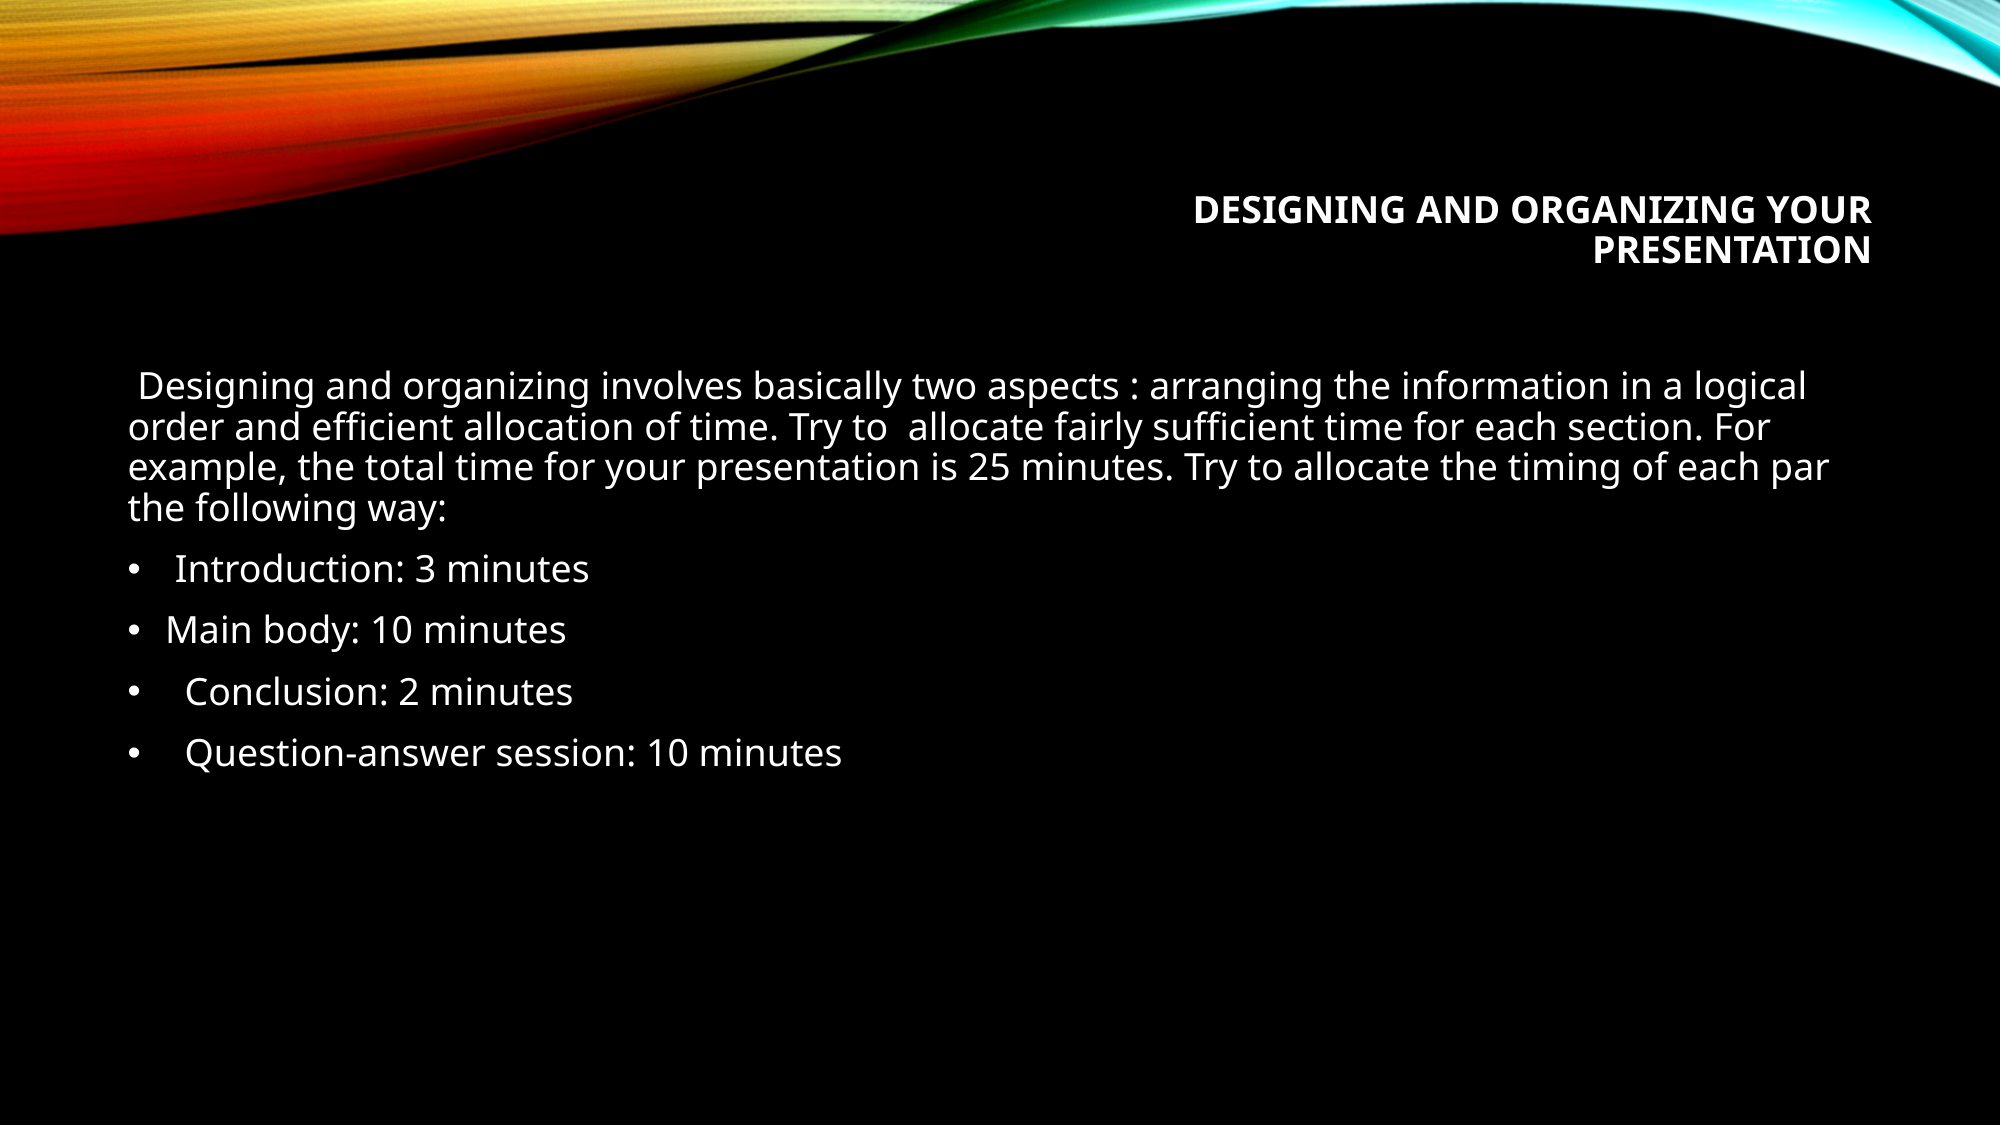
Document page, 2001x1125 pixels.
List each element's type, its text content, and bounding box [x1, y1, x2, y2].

title Designing and Organizing Your Presentation [474, 125, 1888, 338]
list Designing and organizing involves basically two aspects : arranging the information in a logical order and efficient allocation of time. Try to allocate fairly sufficient time for each section. For example, the total time for your presentation is 25 minutes. Try to allocate the timing of each par the following way: Introduction: 3 minutes Main body: 10 minutes Conclusion: 2 minutes Question-answer session: 10 minutes [112, 360, 1888, 1021]
picture [0, 0, 2000, 237]
